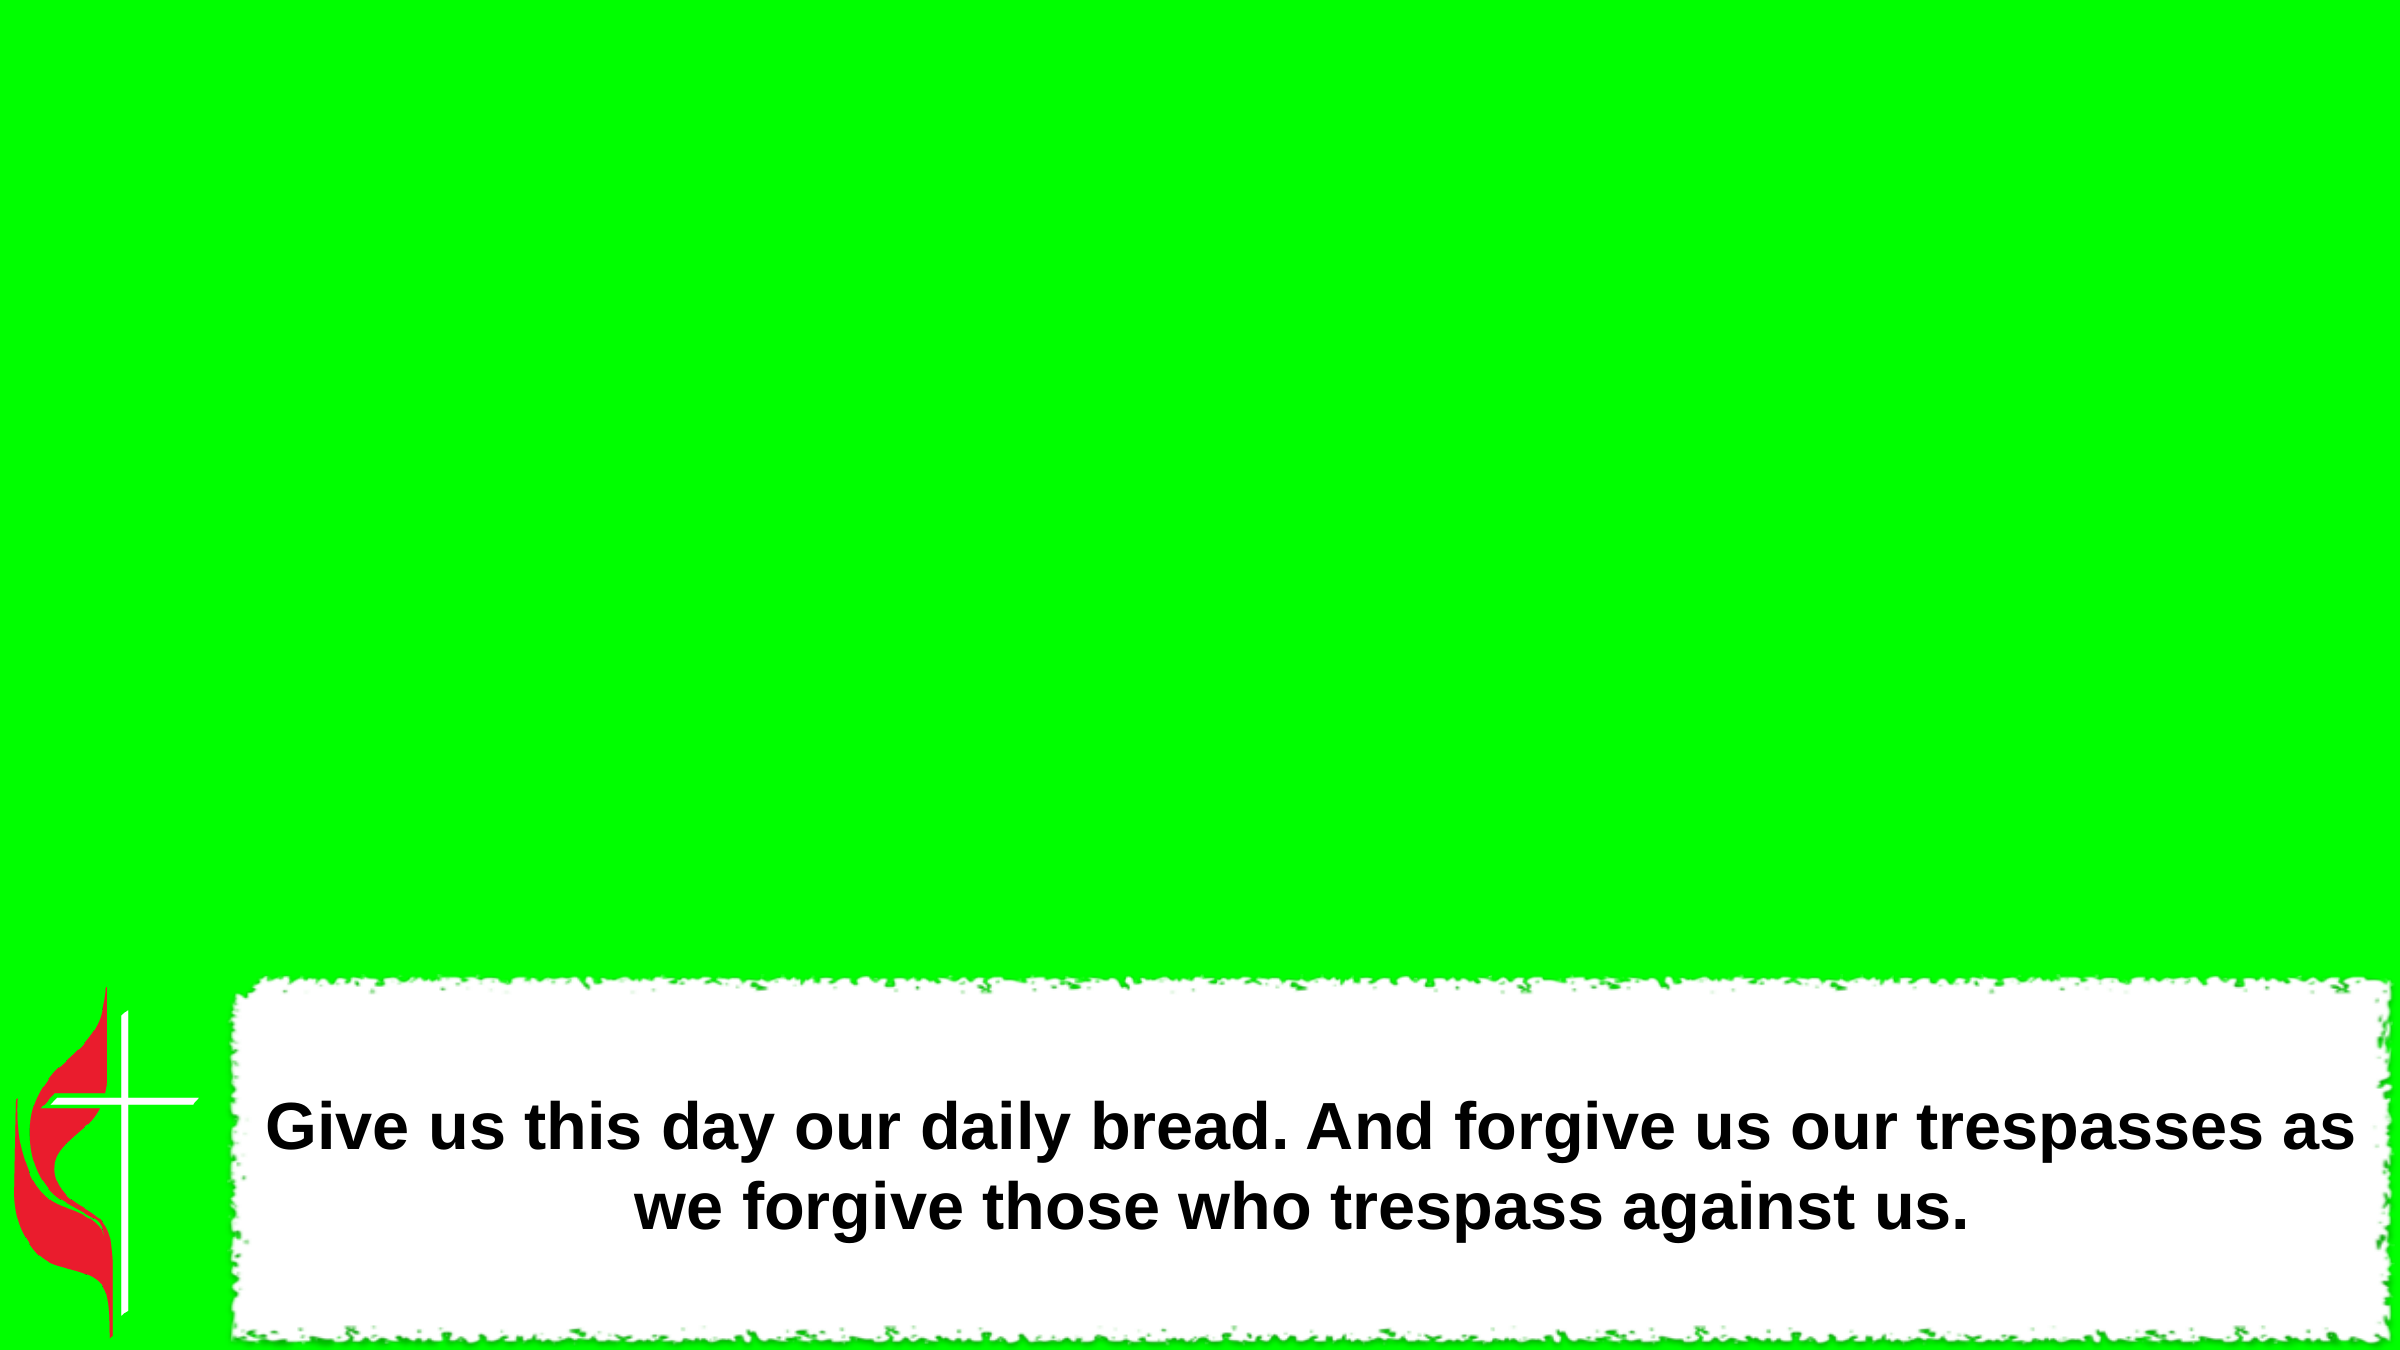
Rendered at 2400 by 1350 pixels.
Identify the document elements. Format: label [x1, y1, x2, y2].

picture [0, 974, 2400, 1350]
